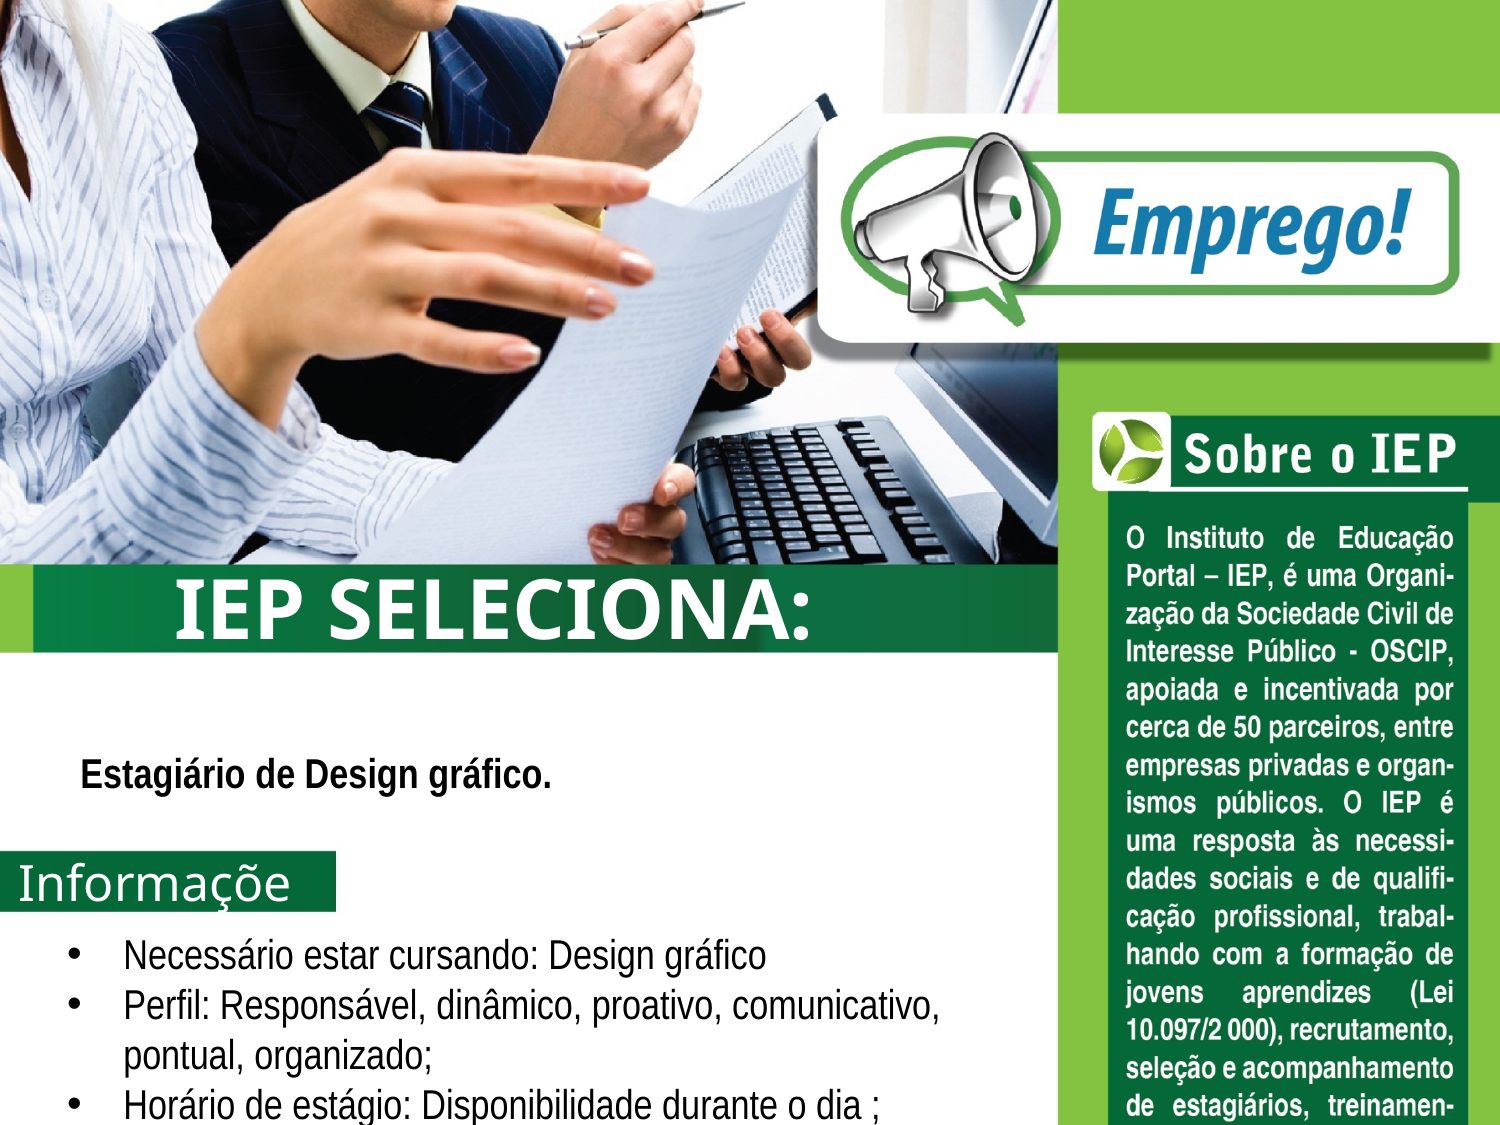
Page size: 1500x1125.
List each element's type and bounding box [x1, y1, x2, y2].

text_box [0, 0, 1500, 1125]
